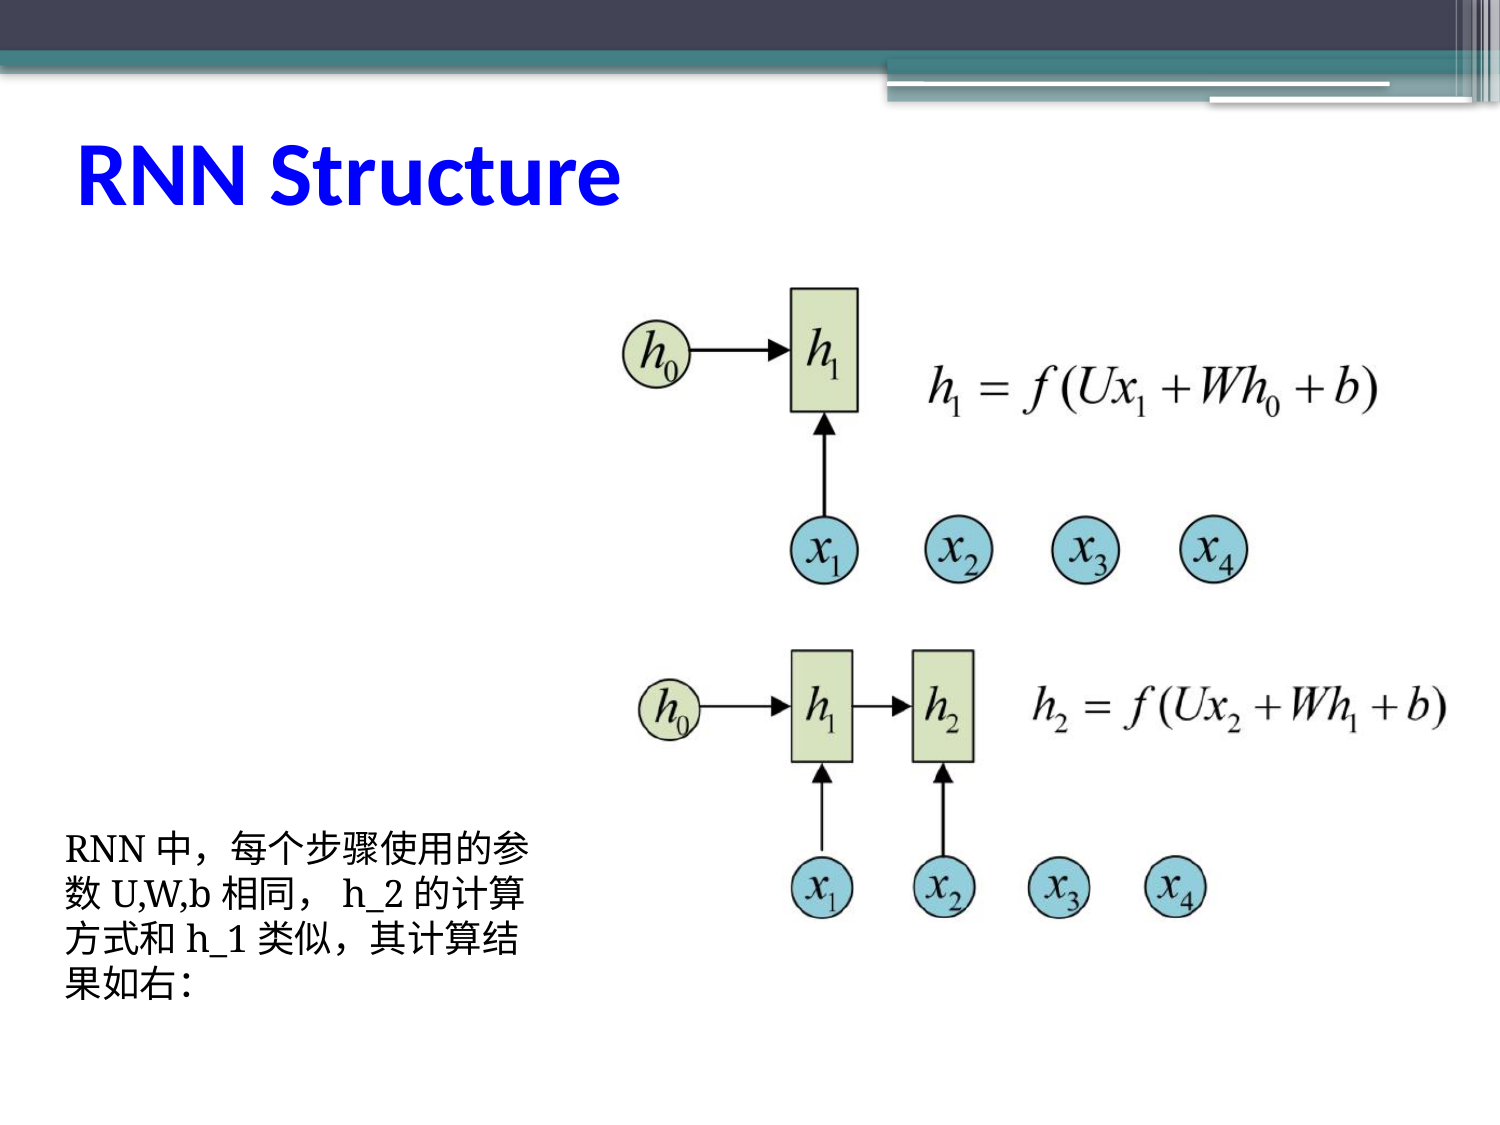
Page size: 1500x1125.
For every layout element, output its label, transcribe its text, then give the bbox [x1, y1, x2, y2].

picture [616, 287, 1394, 590]
title RNN Structure [61, 87, 750, 250]
text_box RNN中，每个步骤使用的参数U,W,b​相同，h_2的计算方式和h_1​类似，其计算结果如右： [50, 817, 550, 1058]
picture [616, 642, 1500, 939]
